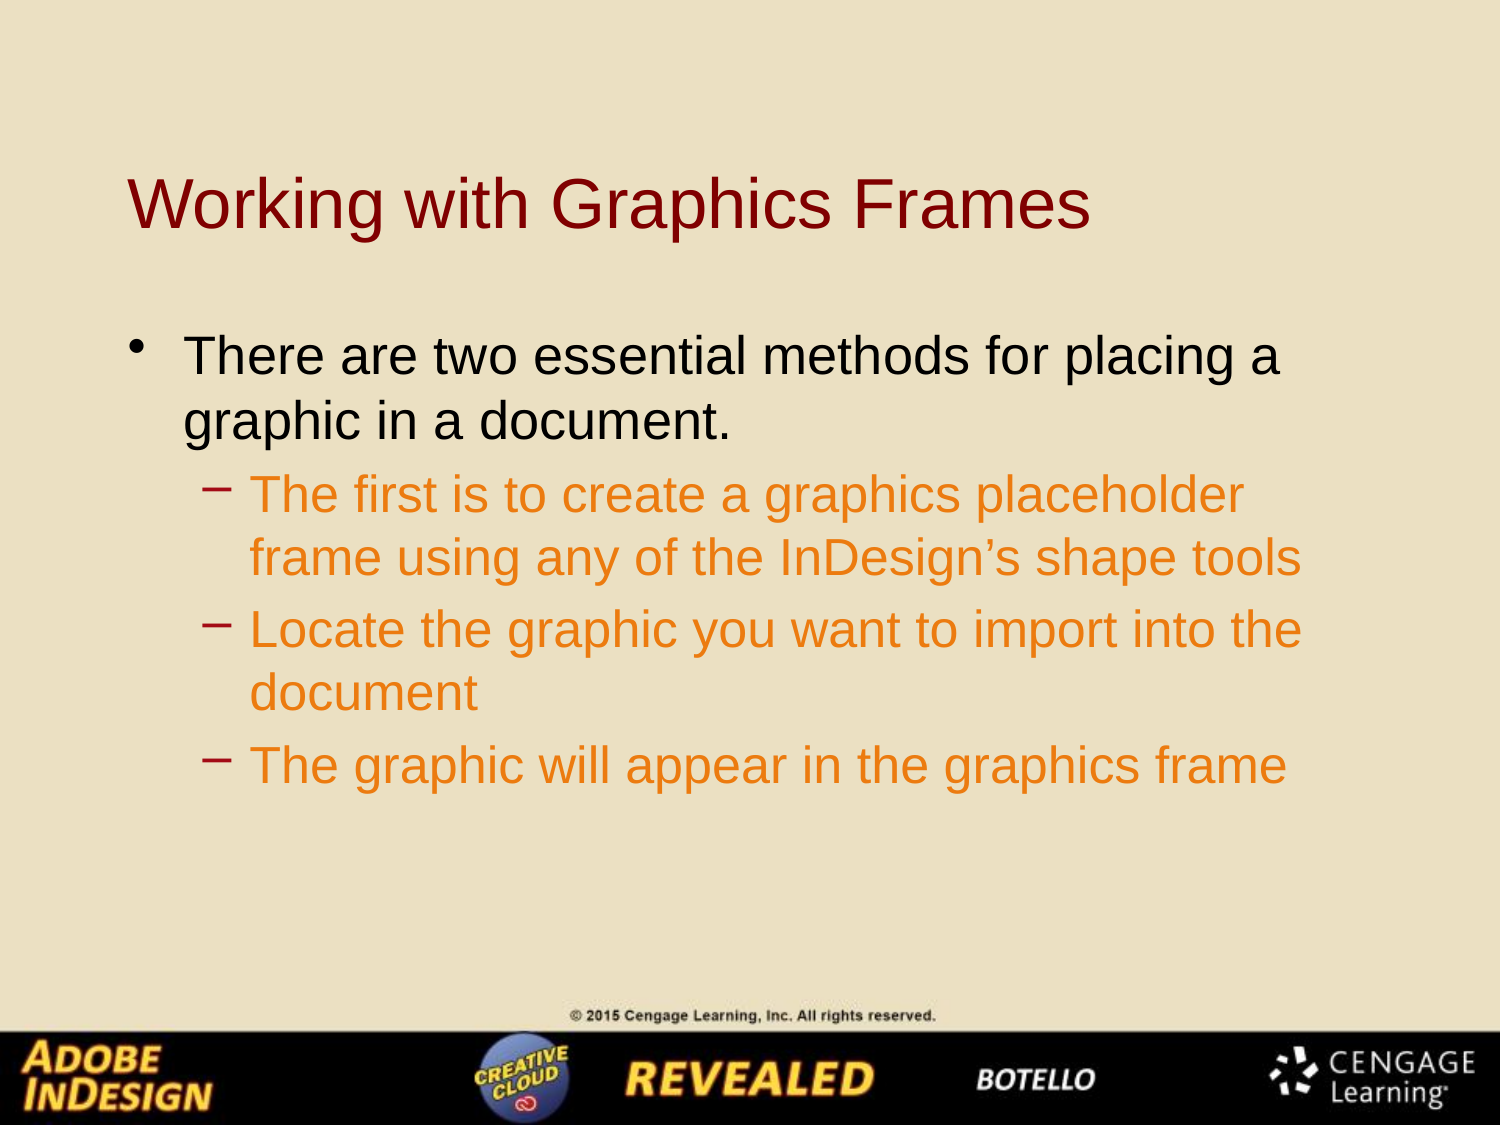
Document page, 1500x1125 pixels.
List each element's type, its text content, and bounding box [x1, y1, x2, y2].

title Working with Graphics Frames [112, 99, 1388, 300]
picture [0, 0, 1500, 1125]
list There are two essential methods for placing a graphic in a document. The first is to create a graphics placeholder frame using any of the InDesign’s shape tools Locate the graphic you want to import into the document The graphic will appear in the graphics frame [112, 312, 1388, 1000]
